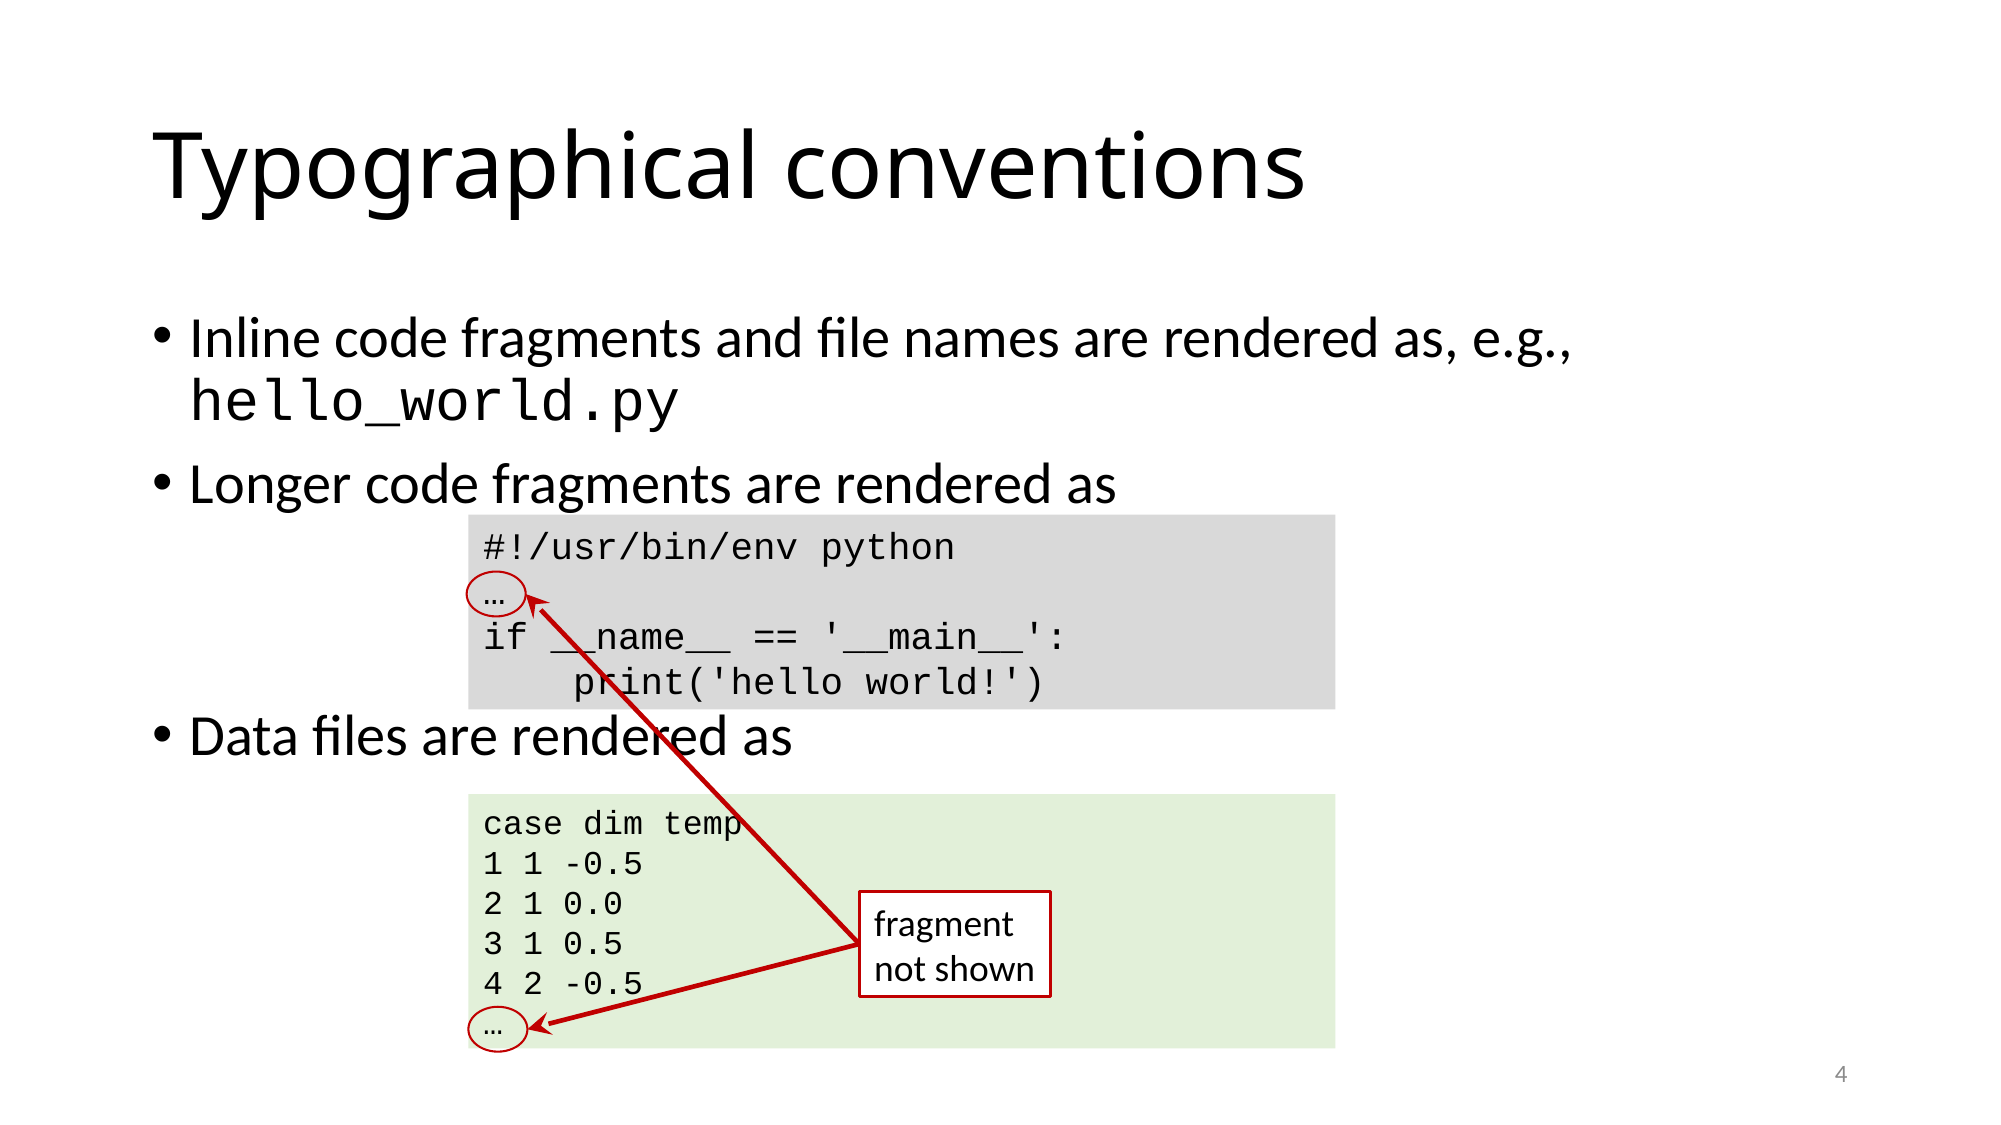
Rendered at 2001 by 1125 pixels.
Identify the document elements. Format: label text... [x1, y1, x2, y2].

list Inline code fragments and file names are rendered as, e.g., hello_world.py Longer code fragments are rendered as Data files are rendered as [137, 299, 1863, 1014]
text_box case dim temp 1 1 -0.5 2 1 0.0 3 1 0.5 4 2 -0.5 … [1052, 794, 1336, 1049]
text_box #!/usr/bin/env python … if __name__ == '__main__': print('hello world!') [468, 514, 1336, 710]
title Typographical conventions [137, 59, 1863, 278]
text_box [466, 571, 1052, 1052]
slide_number 4 [1412, 1042, 1863, 1103]
